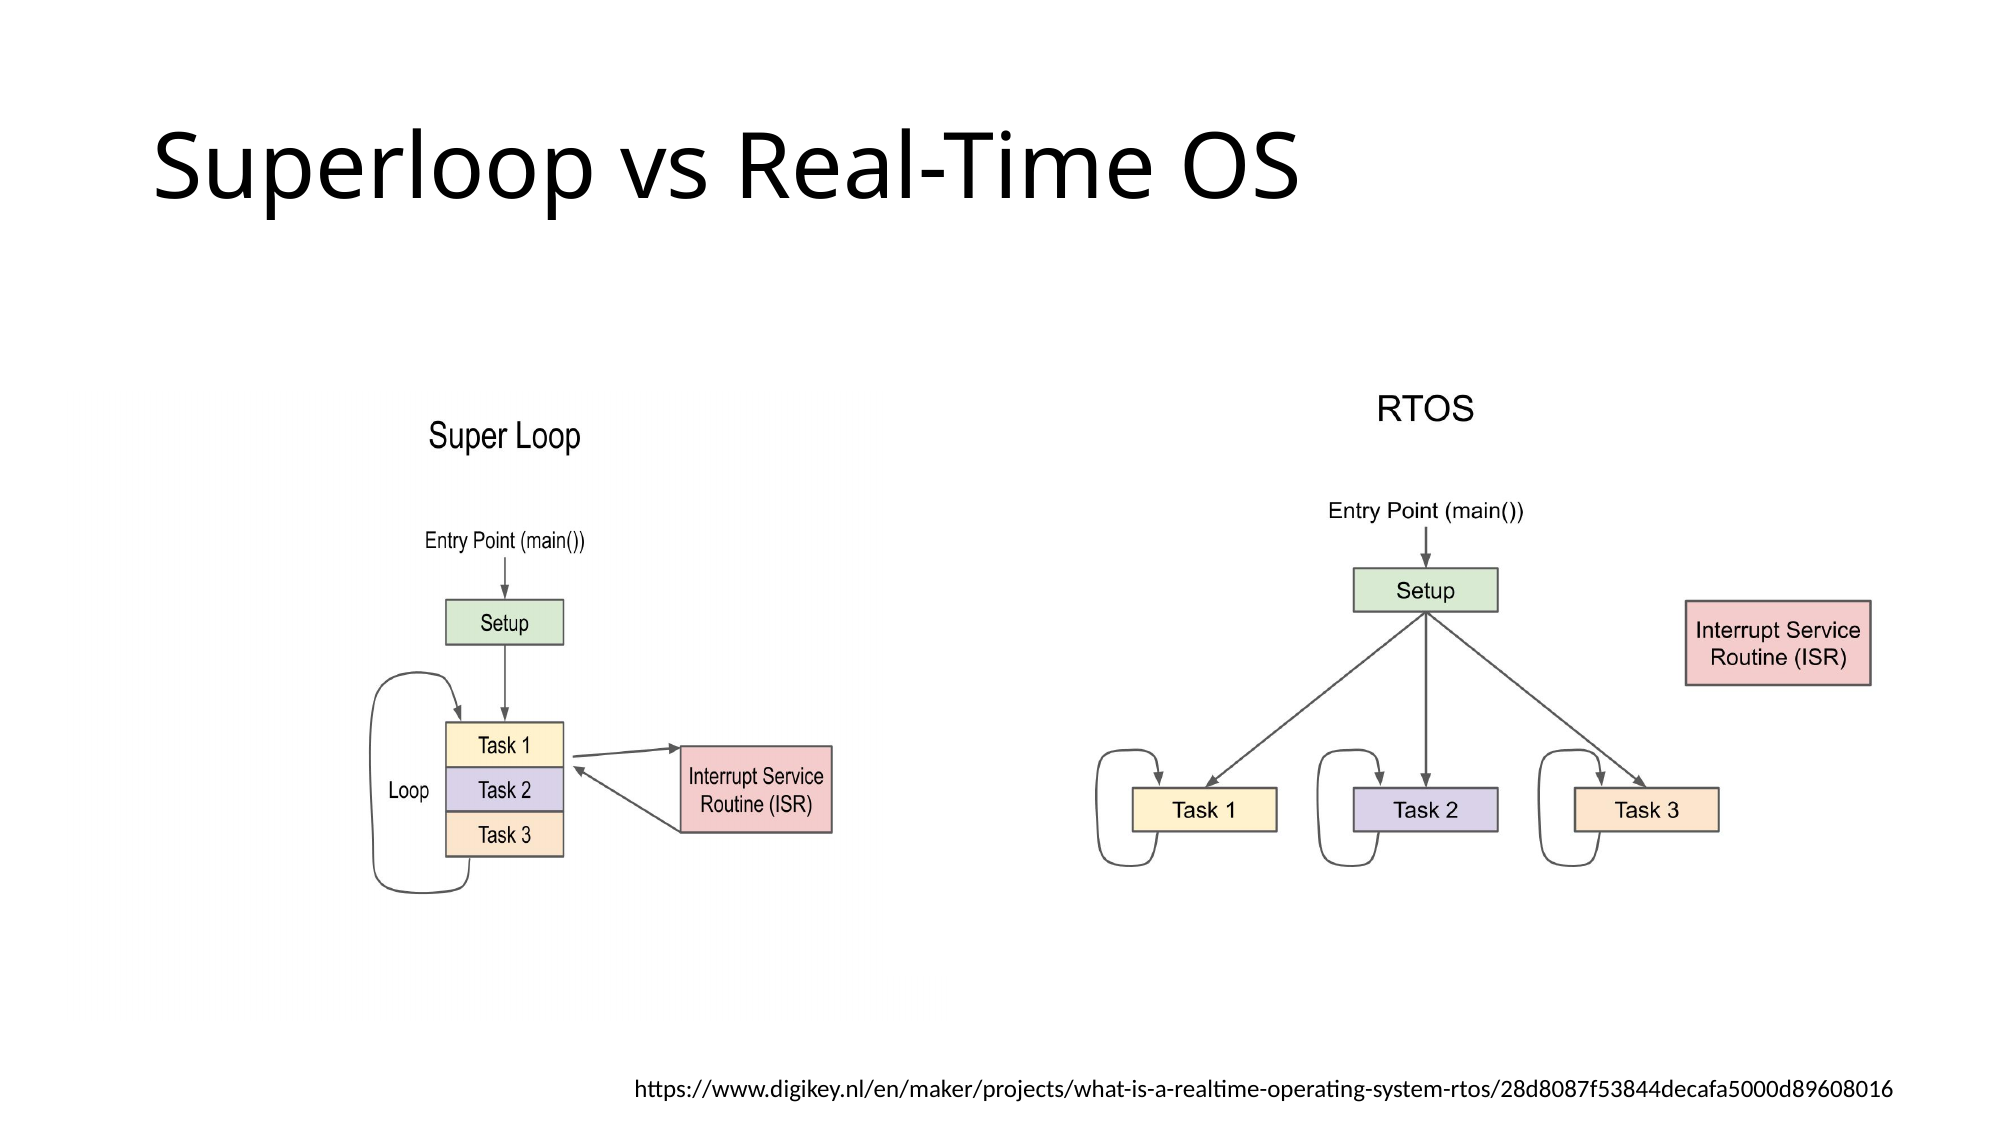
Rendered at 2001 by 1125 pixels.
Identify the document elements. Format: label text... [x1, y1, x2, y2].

picture [884, 366, 1967, 976]
title Superloop vs Real-Time OS [137, 59, 1863, 278]
text_box https://www.digikey.nl/en/maker/projects/what-is-a-realtime-operating-system-rtos/28d8087f53844decafa5000d89608016 [619, 1065, 1912, 1110]
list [62, 391, 947, 1021]
